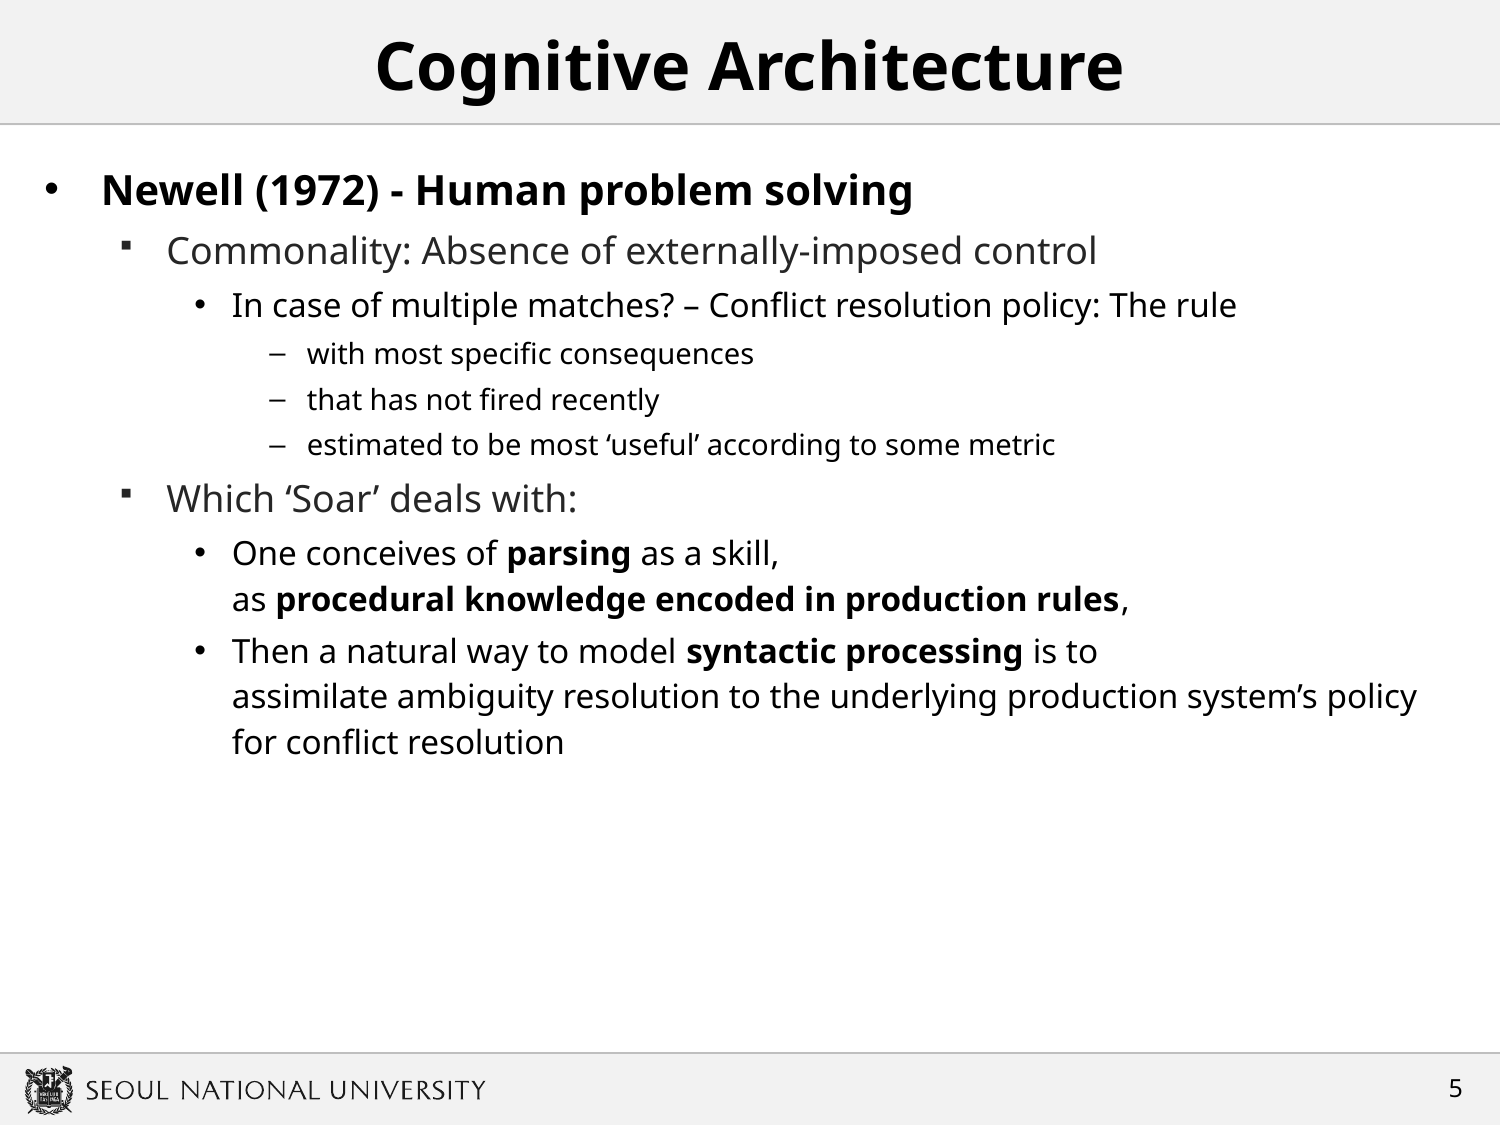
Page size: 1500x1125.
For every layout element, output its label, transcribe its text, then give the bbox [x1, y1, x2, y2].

title Cognitive Architecture [0, 26, 1500, 101]
slide_number 4 [1163, 1063, 1478, 1117]
list Newell (1972) - Human problem solving Commonality: Absence of externally-imposed control In case of multiple matches? – Conflict resolution policy: The rule with most specific consequences that has not fired recently estimated to be most ‘useful’ according to some metric Which ‘Soar’ deals with: One conceives of parsing as a skill, as procedural knowledge encoded in production rules, Then a natural way to model syntactic processing is to assimilate ambiguity resolution to the underlying production system’s policy for conflict resolution [29, 149, 1471, 1024]
